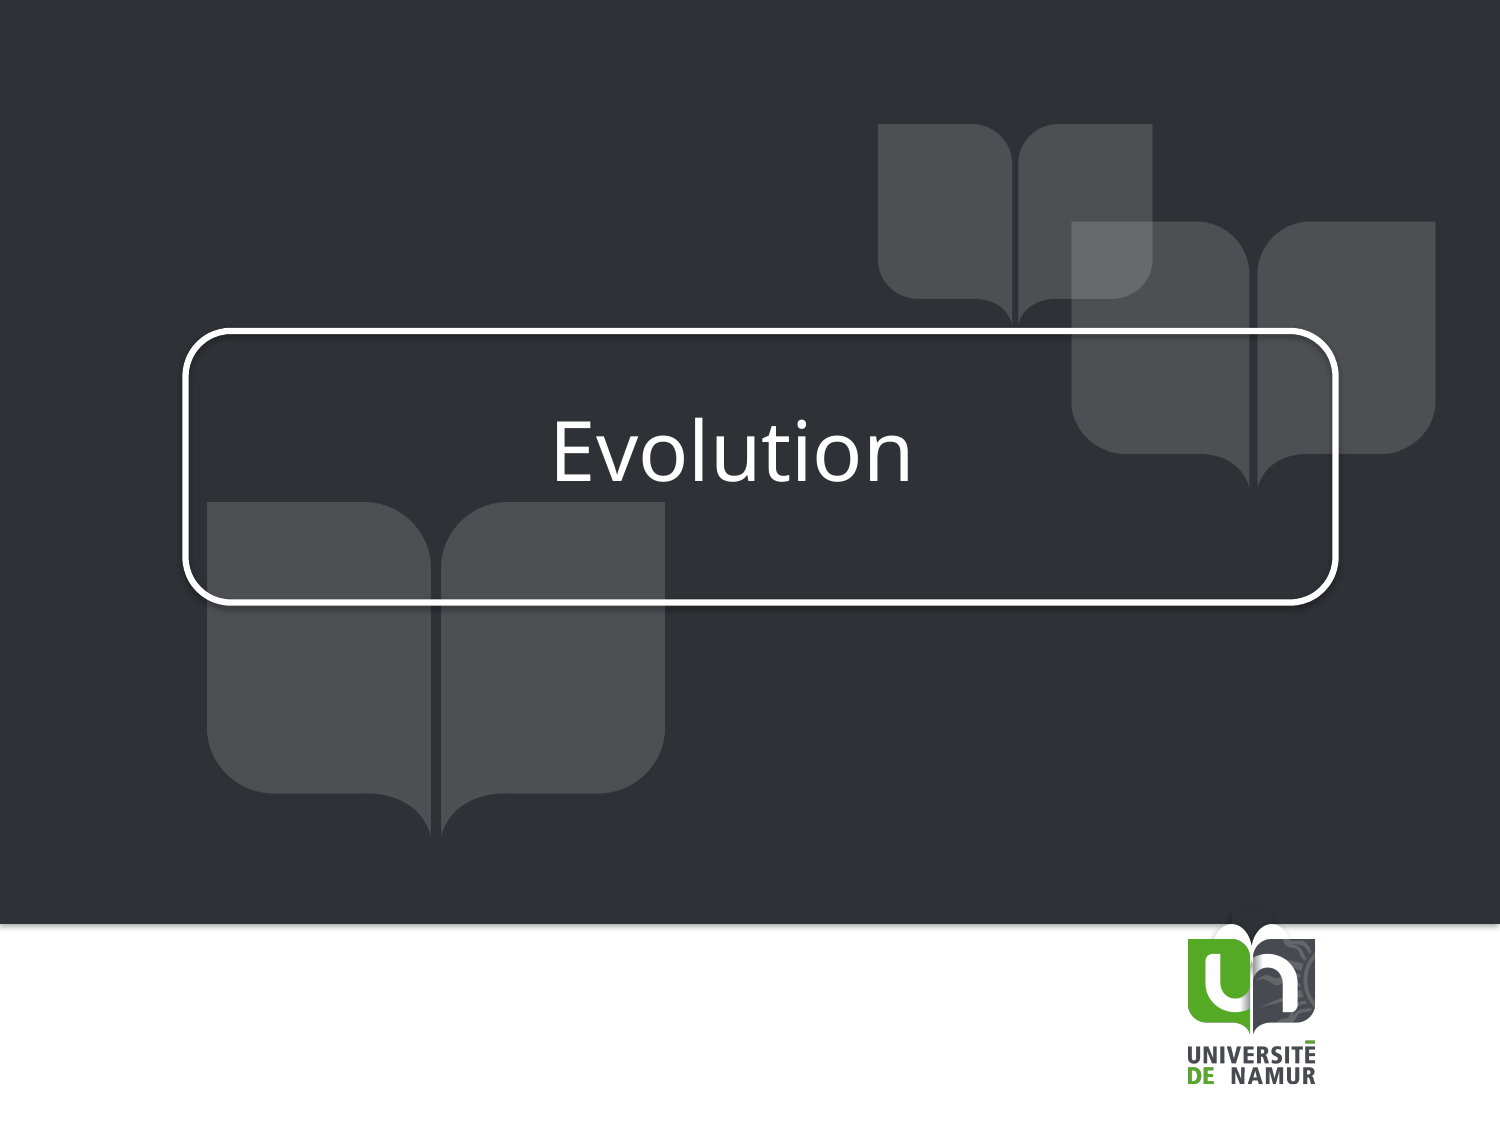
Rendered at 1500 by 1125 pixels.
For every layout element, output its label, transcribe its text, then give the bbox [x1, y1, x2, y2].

picture [1173, 924, 1330, 1099]
picture [0, 0, 1500, 902]
title Evolution [85, 391, 1380, 609]
